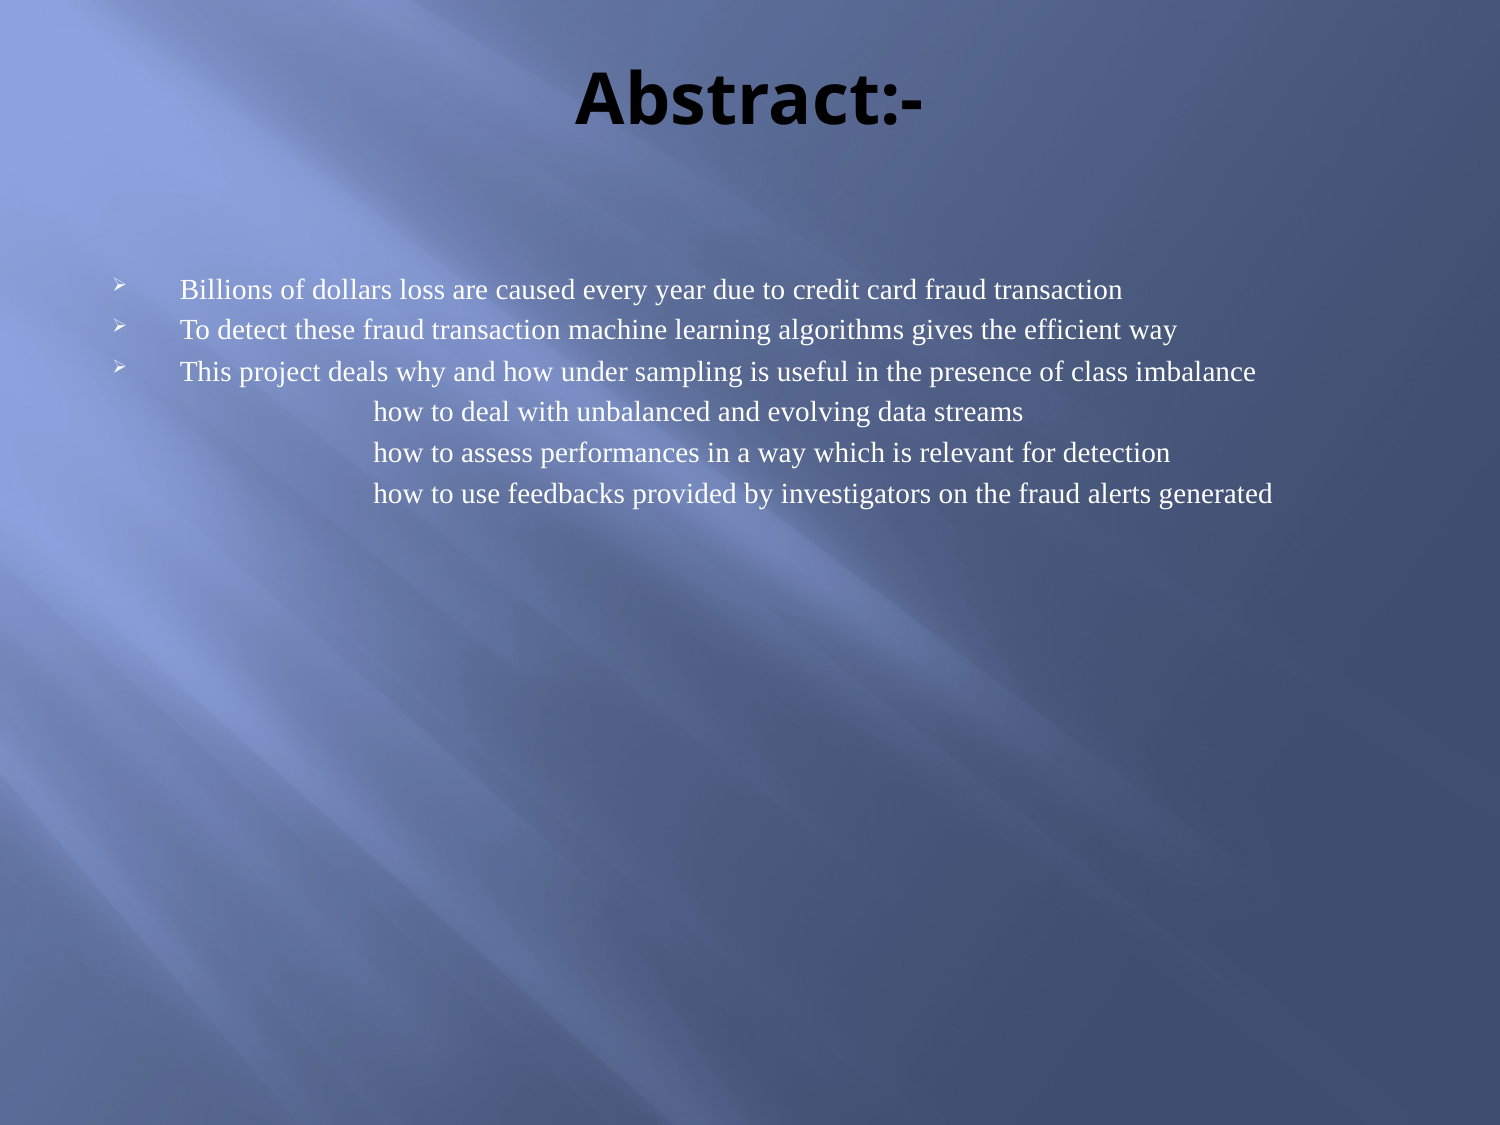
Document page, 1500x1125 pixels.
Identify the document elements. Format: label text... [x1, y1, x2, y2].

title Abstract:- [75, 45, 1425, 233]
list Billions of dollars loss are caused every year due to credit card fraud transaction To detect these fraud transaction machine learning algorithms gives the efficient way This project deals why and how under sampling is useful in the presence of class imbalance how to deal with unbalanced and evolving data streams how to assess performances in a way which is relevant for detection how to use feedbacks provided by investigators on the fraud alerts generated [75, 262, 1500, 1035]
